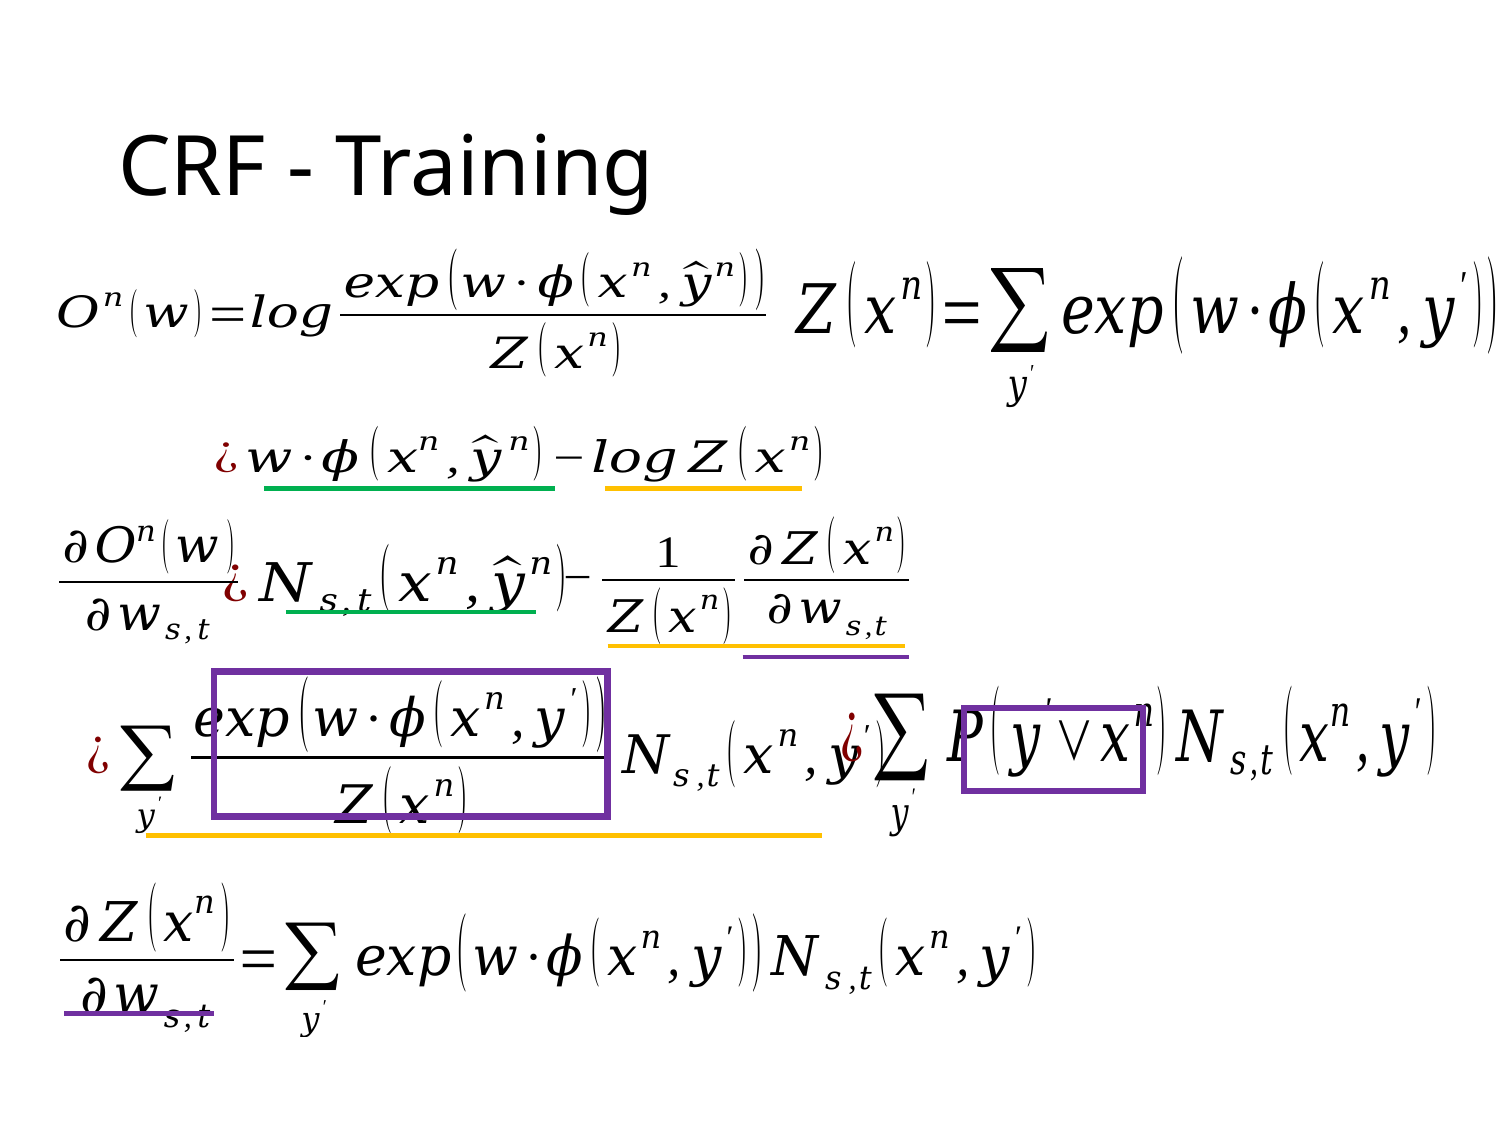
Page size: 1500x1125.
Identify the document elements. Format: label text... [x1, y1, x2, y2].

title CRF - Training [103, 59, 1397, 278]
text_box [213, 671, 609, 818]
text_box [963, 707, 1144, 792]
